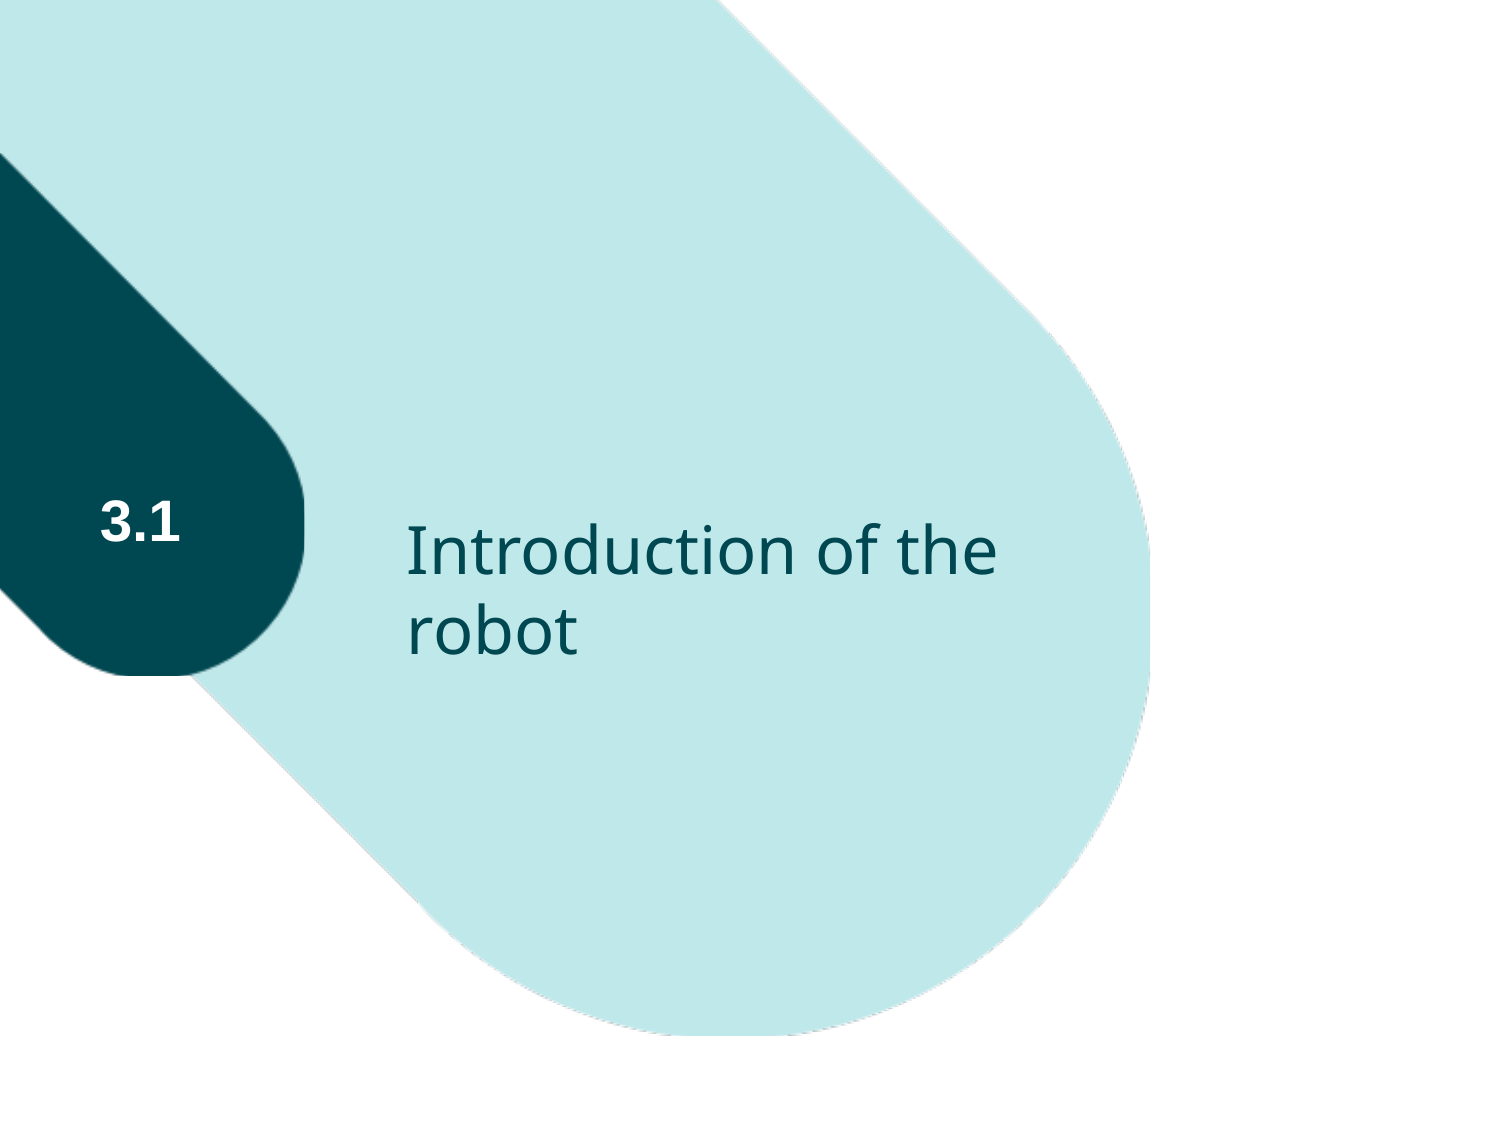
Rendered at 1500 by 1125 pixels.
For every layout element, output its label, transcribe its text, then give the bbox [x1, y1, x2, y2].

title Introduction of the robot [391, 451, 1096, 676]
list 3.1 [81, 454, 200, 581]
